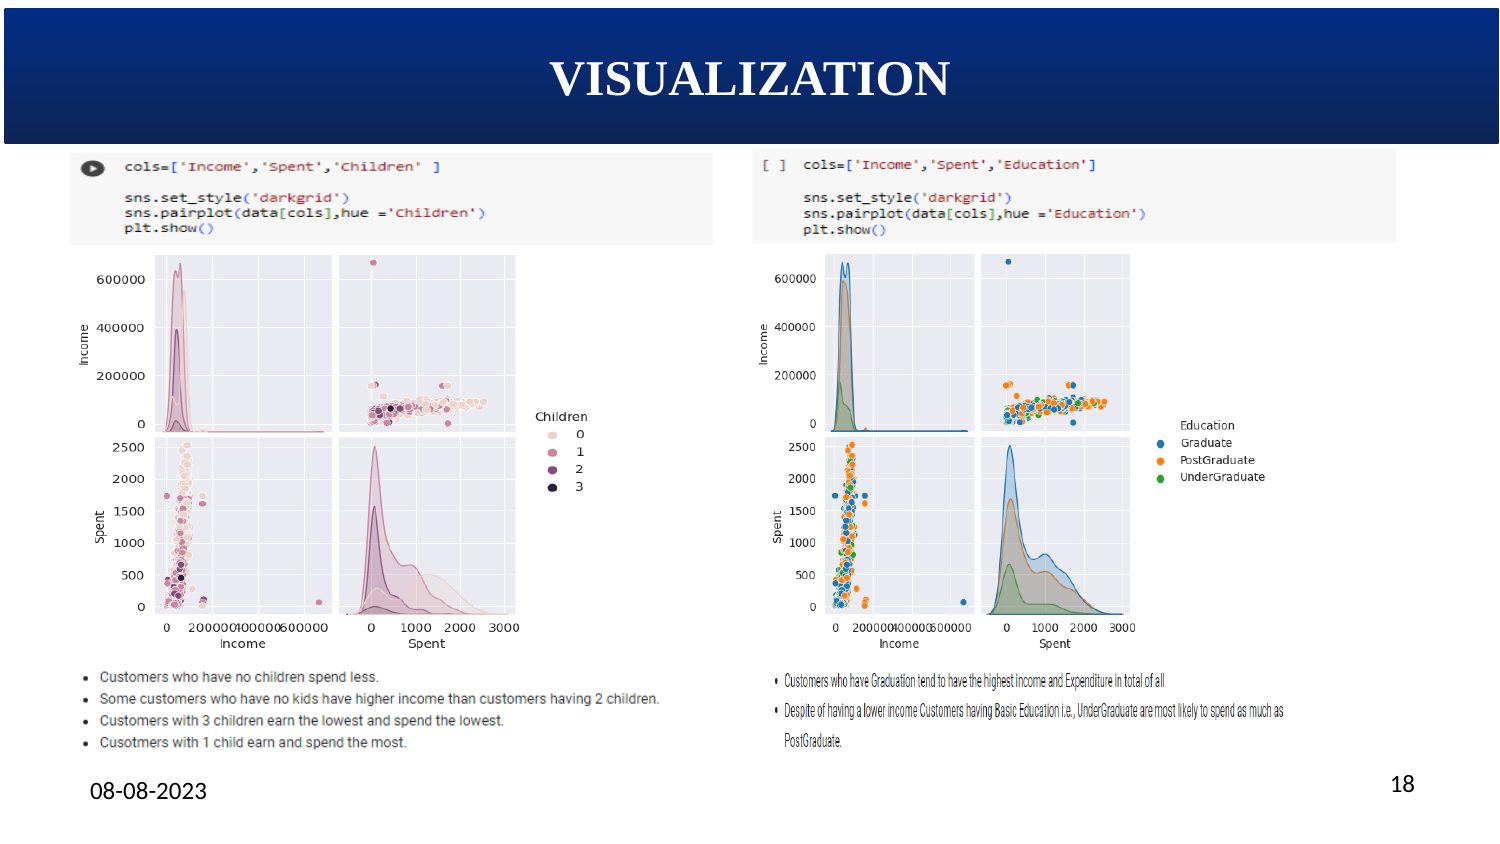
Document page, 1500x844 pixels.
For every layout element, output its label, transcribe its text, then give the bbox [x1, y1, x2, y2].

slide_number ‹#› [1080, 759, 1431, 805]
text_box [4, 8, 75, 144]
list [68, 145, 713, 246]
picture [749, 245, 1276, 659]
picture [765, 662, 1291, 764]
text_box [1425, 8, 1499, 144]
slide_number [75, 782, 425, 827]
picture [68, 245, 668, 760]
picture [751, 144, 1396, 244]
title VISUALIZATION [75, 5, 1425, 145]
